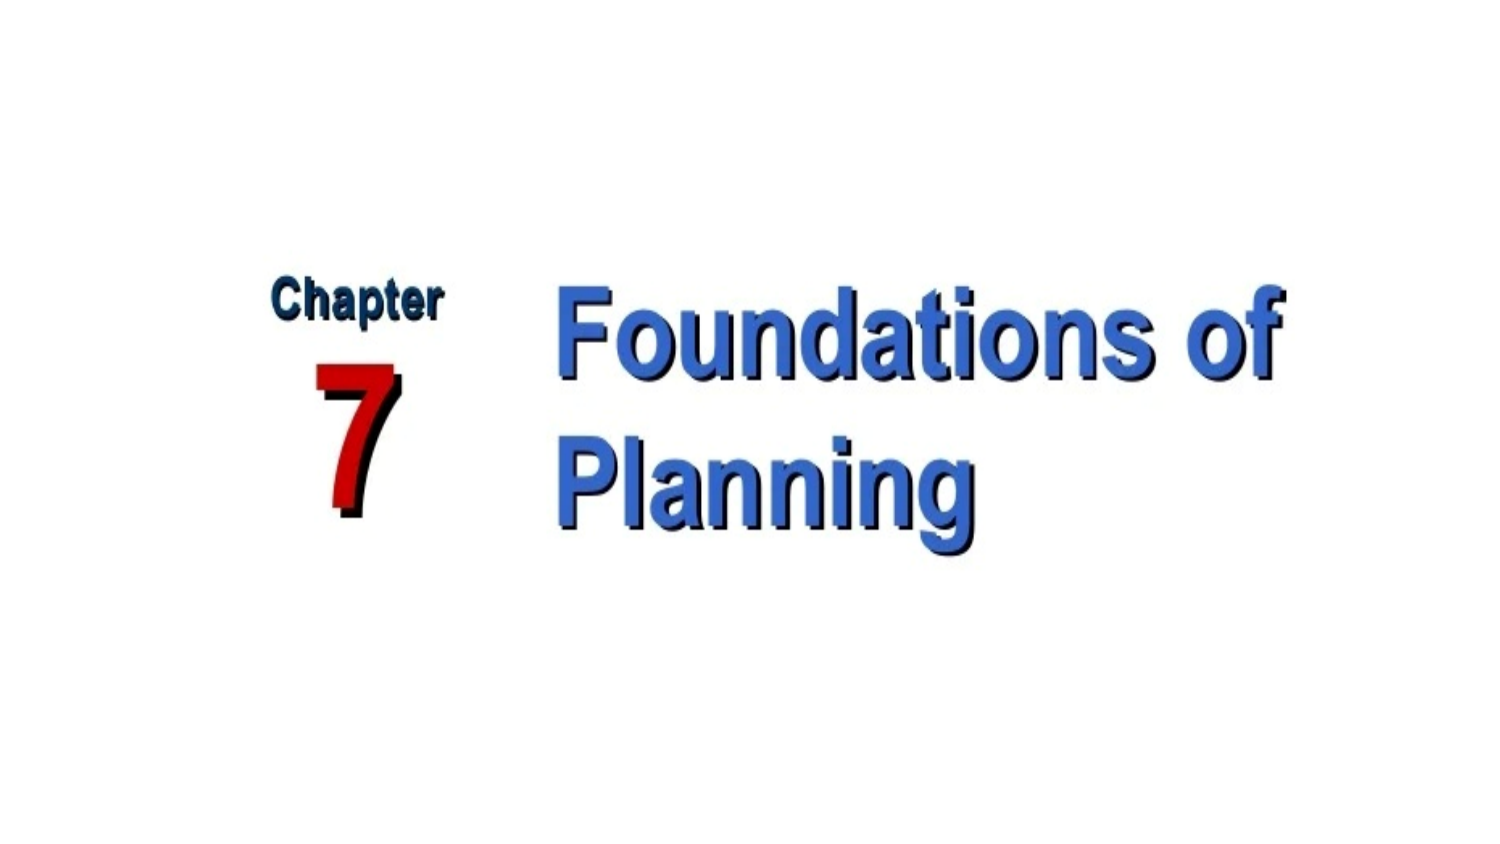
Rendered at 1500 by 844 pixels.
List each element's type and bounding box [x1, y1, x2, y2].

picture [152, 201, 1386, 666]
